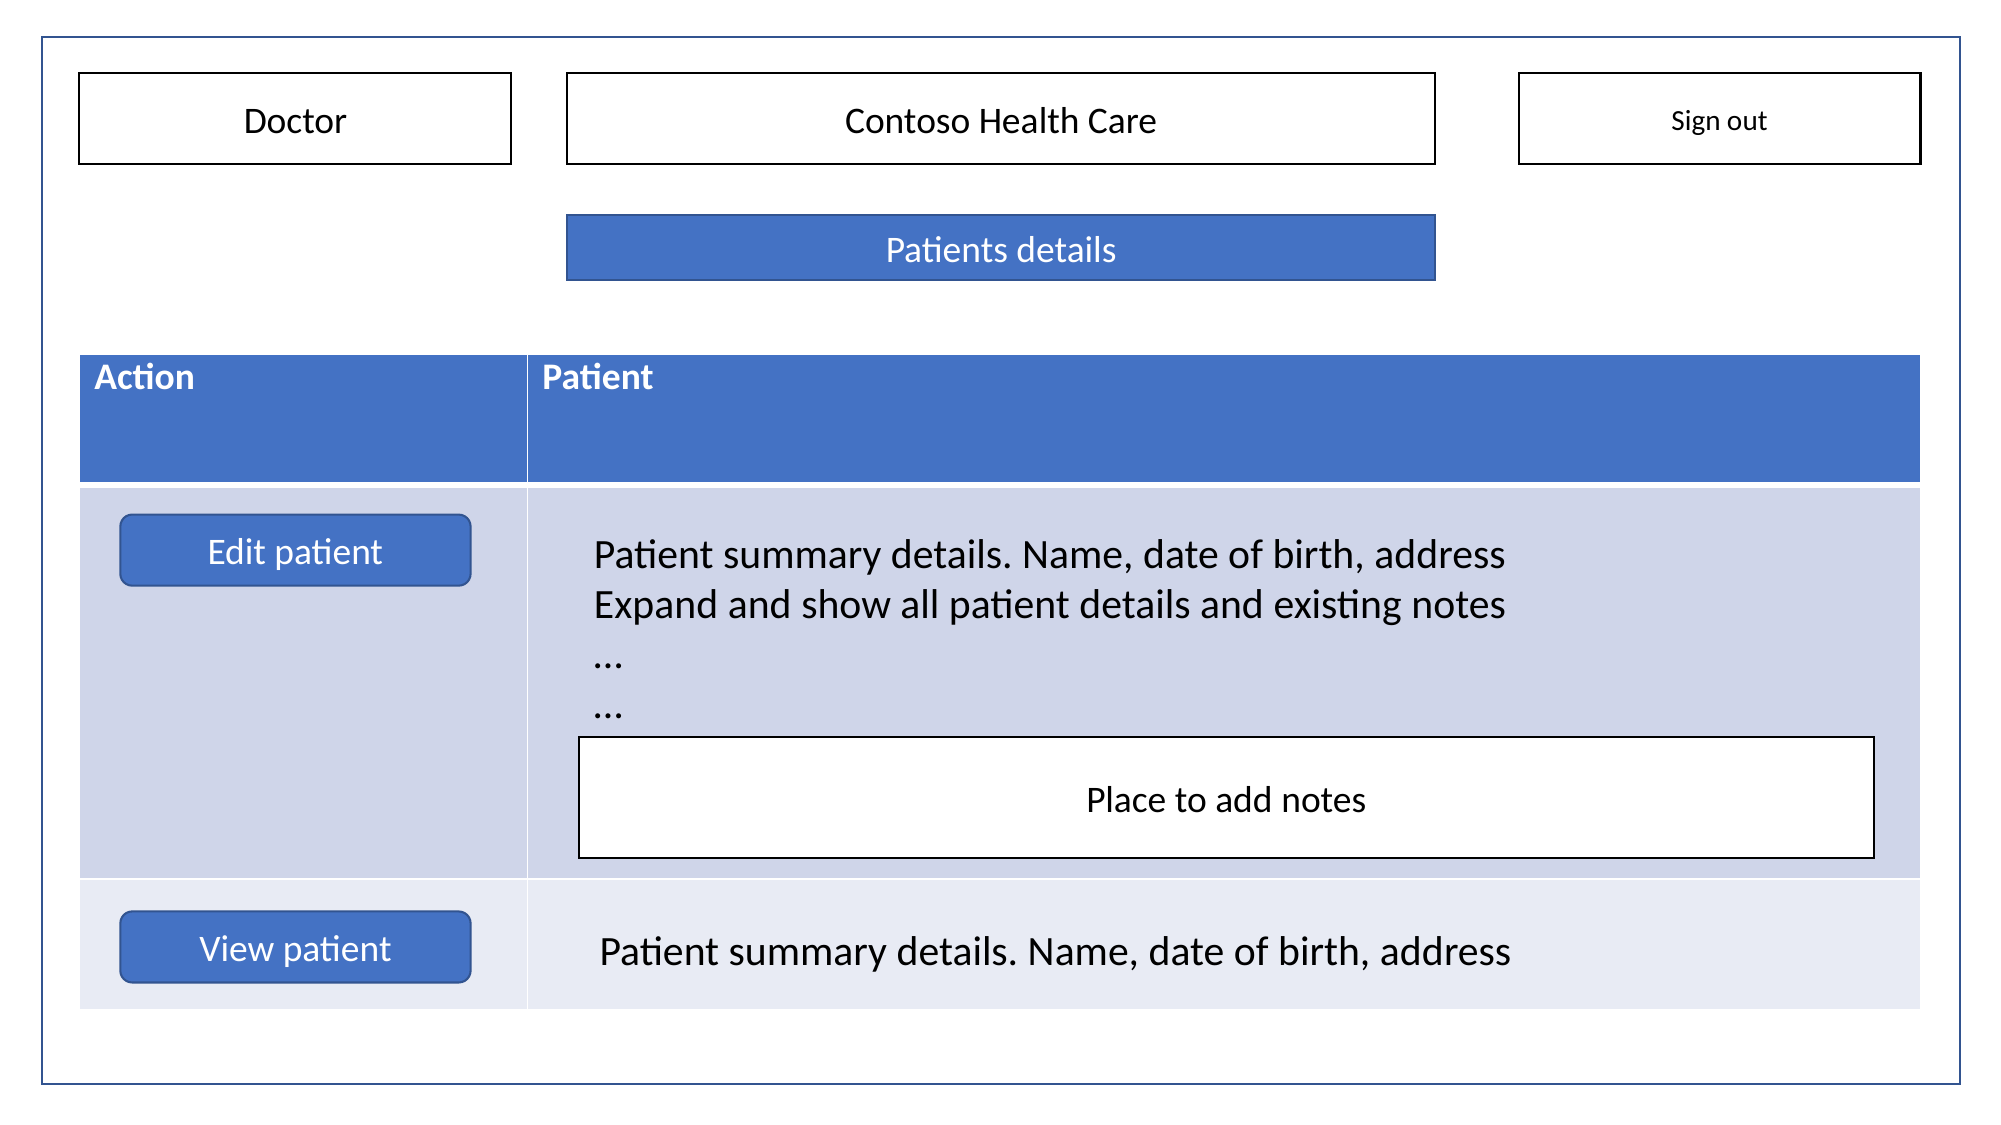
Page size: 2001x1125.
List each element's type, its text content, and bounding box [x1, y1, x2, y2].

table_cell [80, 488, 527, 878]
table_header Action [80, 355, 527, 482]
table_cell [528, 880, 1920, 1009]
text_box Edit patient [119, 513, 472, 587]
text_box View patient [119, 910, 472, 984]
text_box Patient summary details. Name, date of birth, address Expand and show all patient details and existing notes … … [579, 519, 1886, 735]
text_box Patients details [566, 214, 1436, 281]
text_box [41, 36, 1961, 1085]
text_box Sign out [1518, 72, 1922, 165]
table_cell [528, 488, 1920, 878]
table_cell [80, 880, 527, 1009]
table_header Patient [528, 355, 1920, 482]
text_box Contoso Health Care [566, 72, 1436, 165]
text_box Place to add notes [578, 736, 1875, 859]
text_box Doctor [78, 72, 512, 165]
text_box Patient summary details. Name, date of birth, address [584, 916, 1527, 982]
